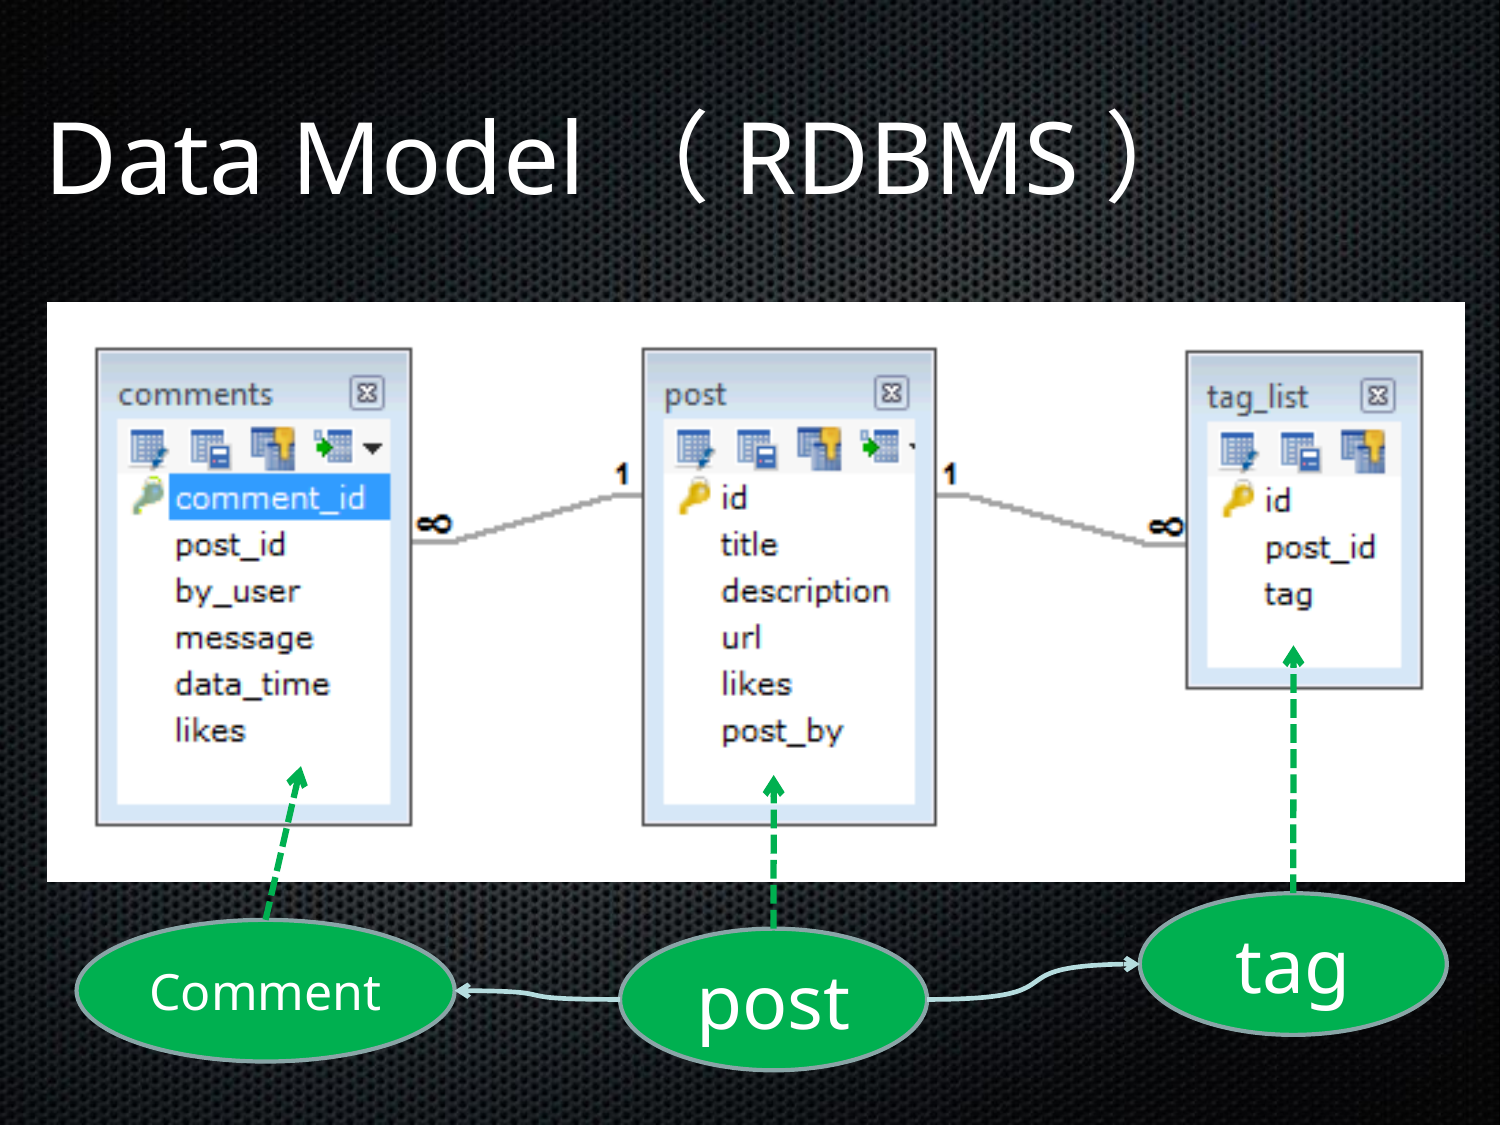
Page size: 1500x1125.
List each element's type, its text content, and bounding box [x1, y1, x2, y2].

text_box tag [1137, 891, 1449, 1037]
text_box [265, 765, 302, 920]
text_box post [619, 926, 929, 1073]
text_box Data Model（RDBMS） [29, 86, 1376, 222]
picture [0, 0, 1500, 1125]
text_box Comment [74, 917, 457, 1064]
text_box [454, 990, 621, 1000]
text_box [926, 963, 1141, 1000]
